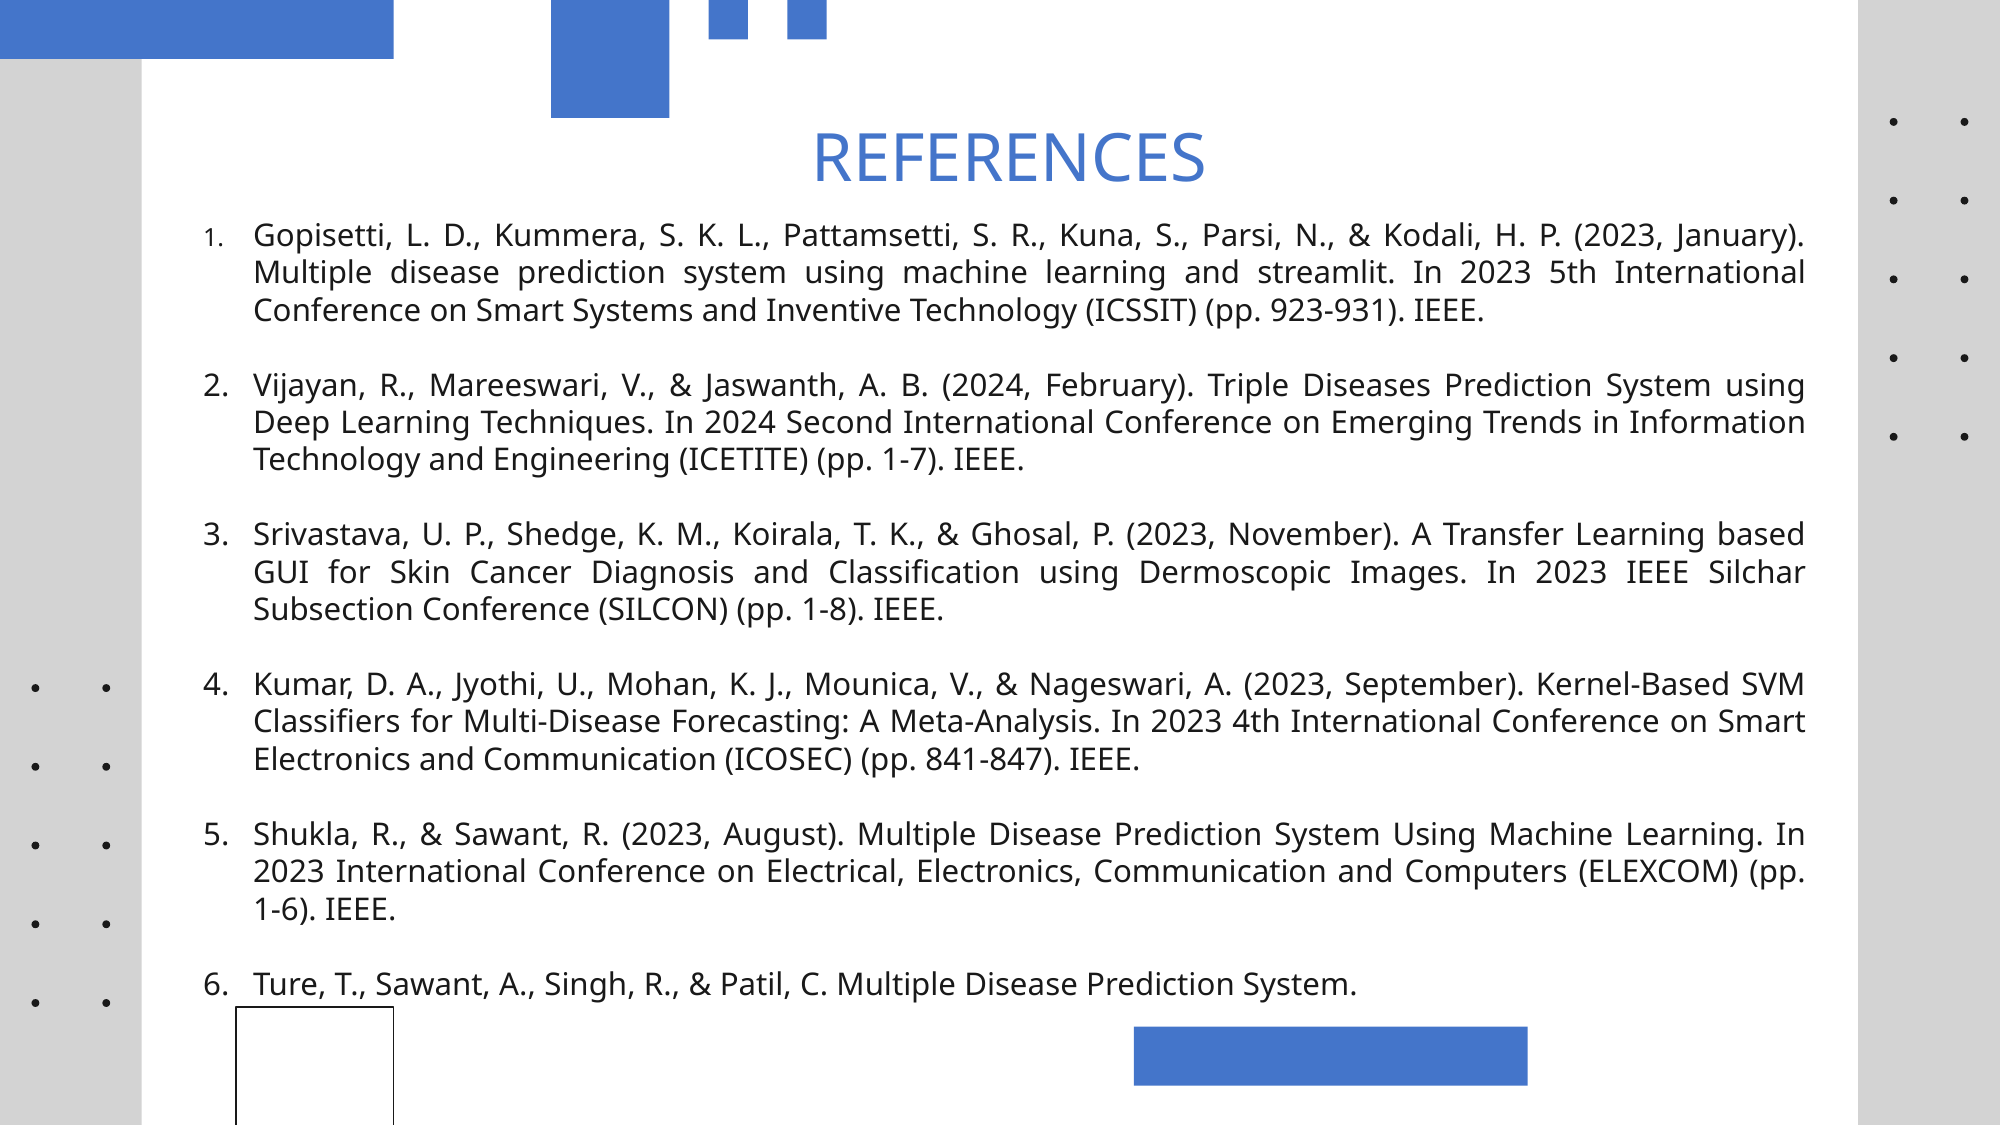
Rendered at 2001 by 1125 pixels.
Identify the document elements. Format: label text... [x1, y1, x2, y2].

title REFERENCES [263, 76, 1756, 200]
subtitle Gopisetti, L. D., Kummera, S. K. L., Pattamsetti, S. R., Kuna, S., Parsi, N., & Kodali, H. P. (2023, January). Multiple disease prediction system using machine learning and streamlit. In 2023 5th International Conference on Smart Systems and Inventive Technology (ICSSIT) (pp. 923-931). IEEE. Vijayan, R., Mareeswari, V., & Jaswanth, A. B. (2024, February). Triple Diseases Prediction System using Deep Learning Techniques. In 2024 Second International Conference on Emerging Trends in Information Technology and Engineering (ICETITE) (pp. 1-7). IEEE. Srivastava, U. P., Shedge, K. M., Koirala, T. K., & Ghosal, P. (2023, November). A Transfer Learning based GUI for Skin Cancer Diagnosis and Classification using Dermoscopic Images. In 2023 IEEE Silchar Subsection Conference (SILCON) (pp. 1-8). IEEE. Kumar, D. A., Jyothi, U., Mohan, K. J., Mounica, V., & Nageswari, A. (2023, September). Kernel-Based SVM Classifiers for Multi-Disease Forecasting: A Meta-Analysis. In 2023 4th International Conference on Smart Electronics and Communication (ICOSEC) (pp. 841-847). IEEE. Shukla, R., & Sawant, R. (2023, August). Multiple Disease Prediction System Using Machine Learning. In 2023 International Conference on Electrical, Electronics, Communication and Computers (ELEXCOM) (pp. 1-6). IEEE. Ture, T., Sawant, A., Singh, R., & Patil, C. Multiple Disease Prediction System. [163, 200, 1824, 974]
